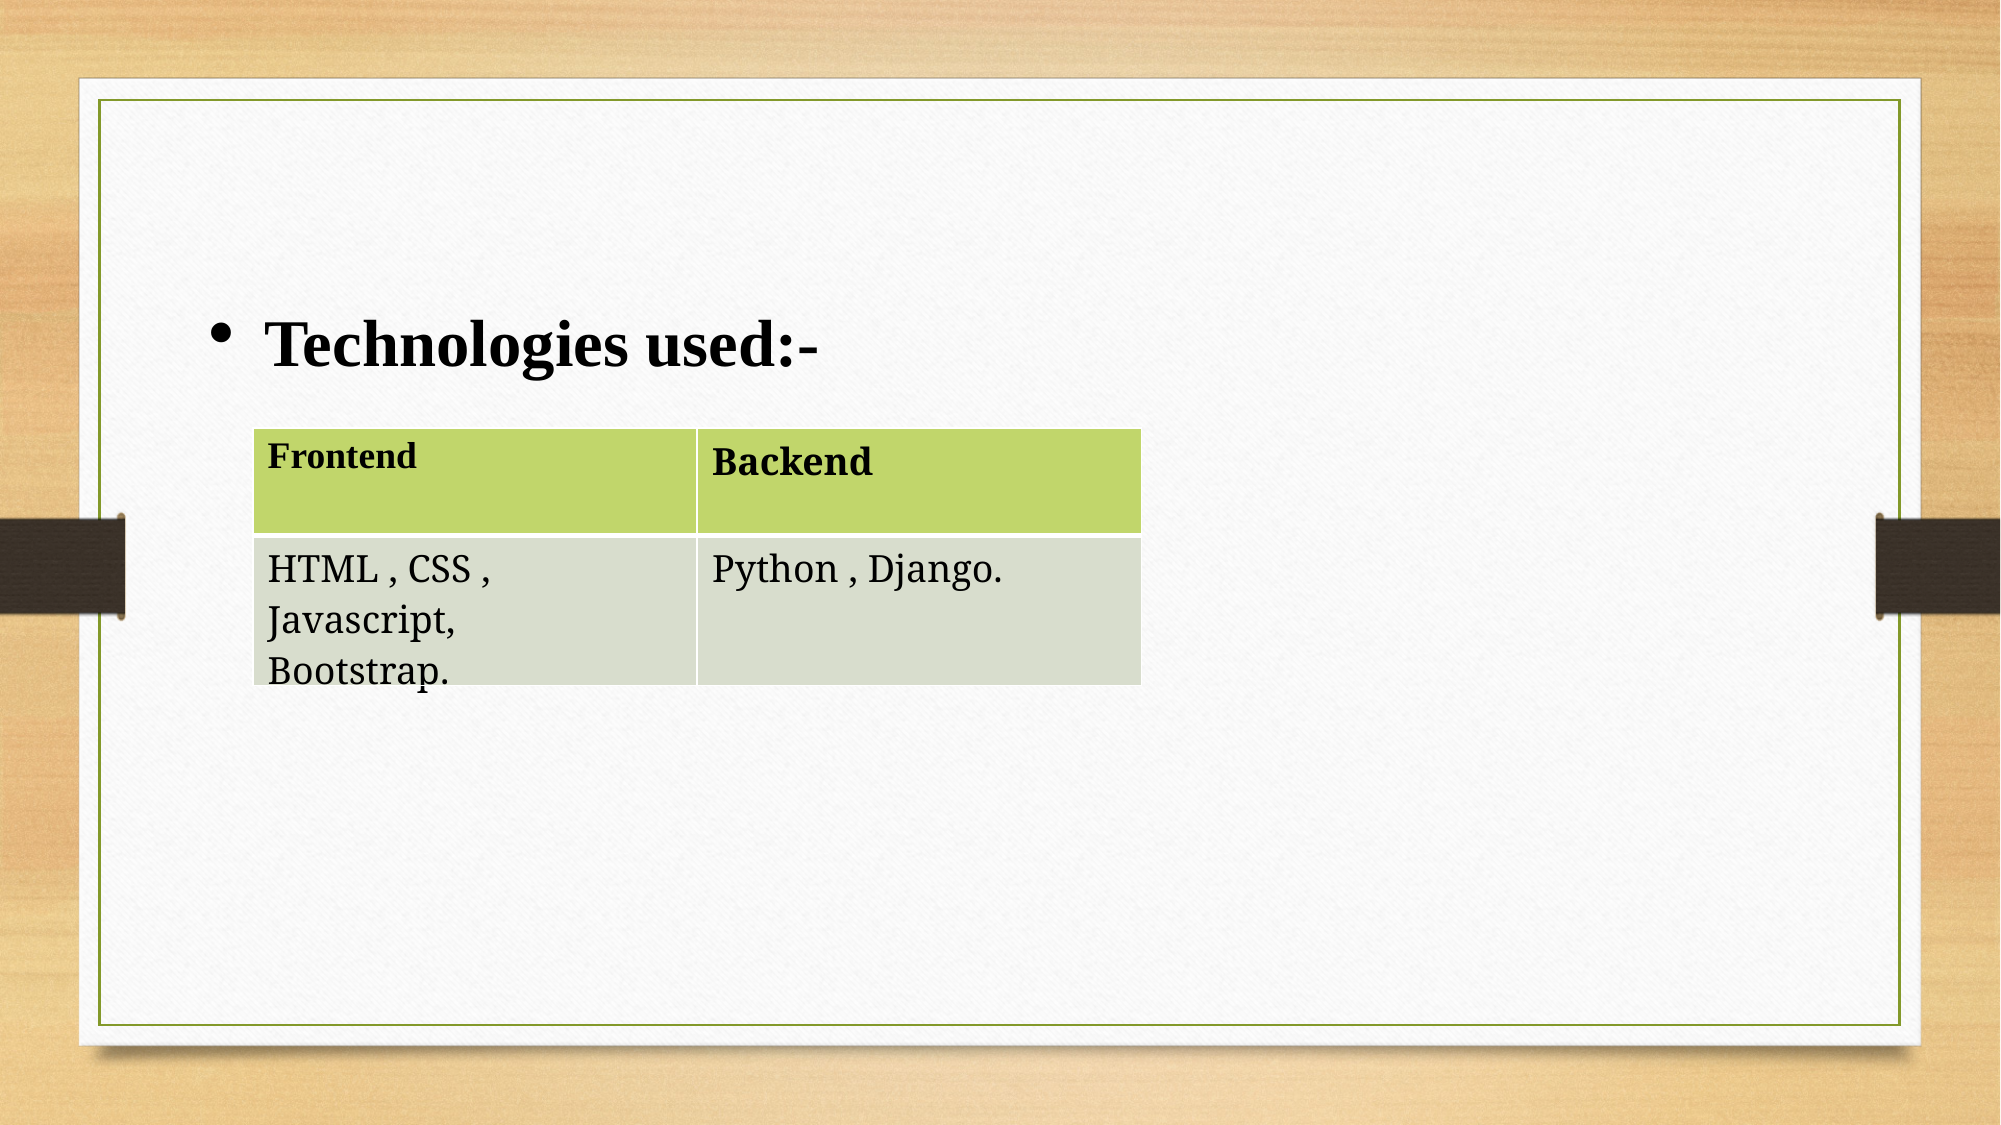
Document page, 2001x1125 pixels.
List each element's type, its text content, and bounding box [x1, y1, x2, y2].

table_cell Python , Django. [698, 538, 1141, 685]
text_box Technologies used:- [196, 292, 900, 387]
table_cell HTML , CSS , Javascript, Bootstrap. [254, 538, 696, 685]
picture [0, 0, 2001, 1125]
table_header Frontend [254, 429, 696, 533]
table_header Backend [698, 429, 1141, 533]
